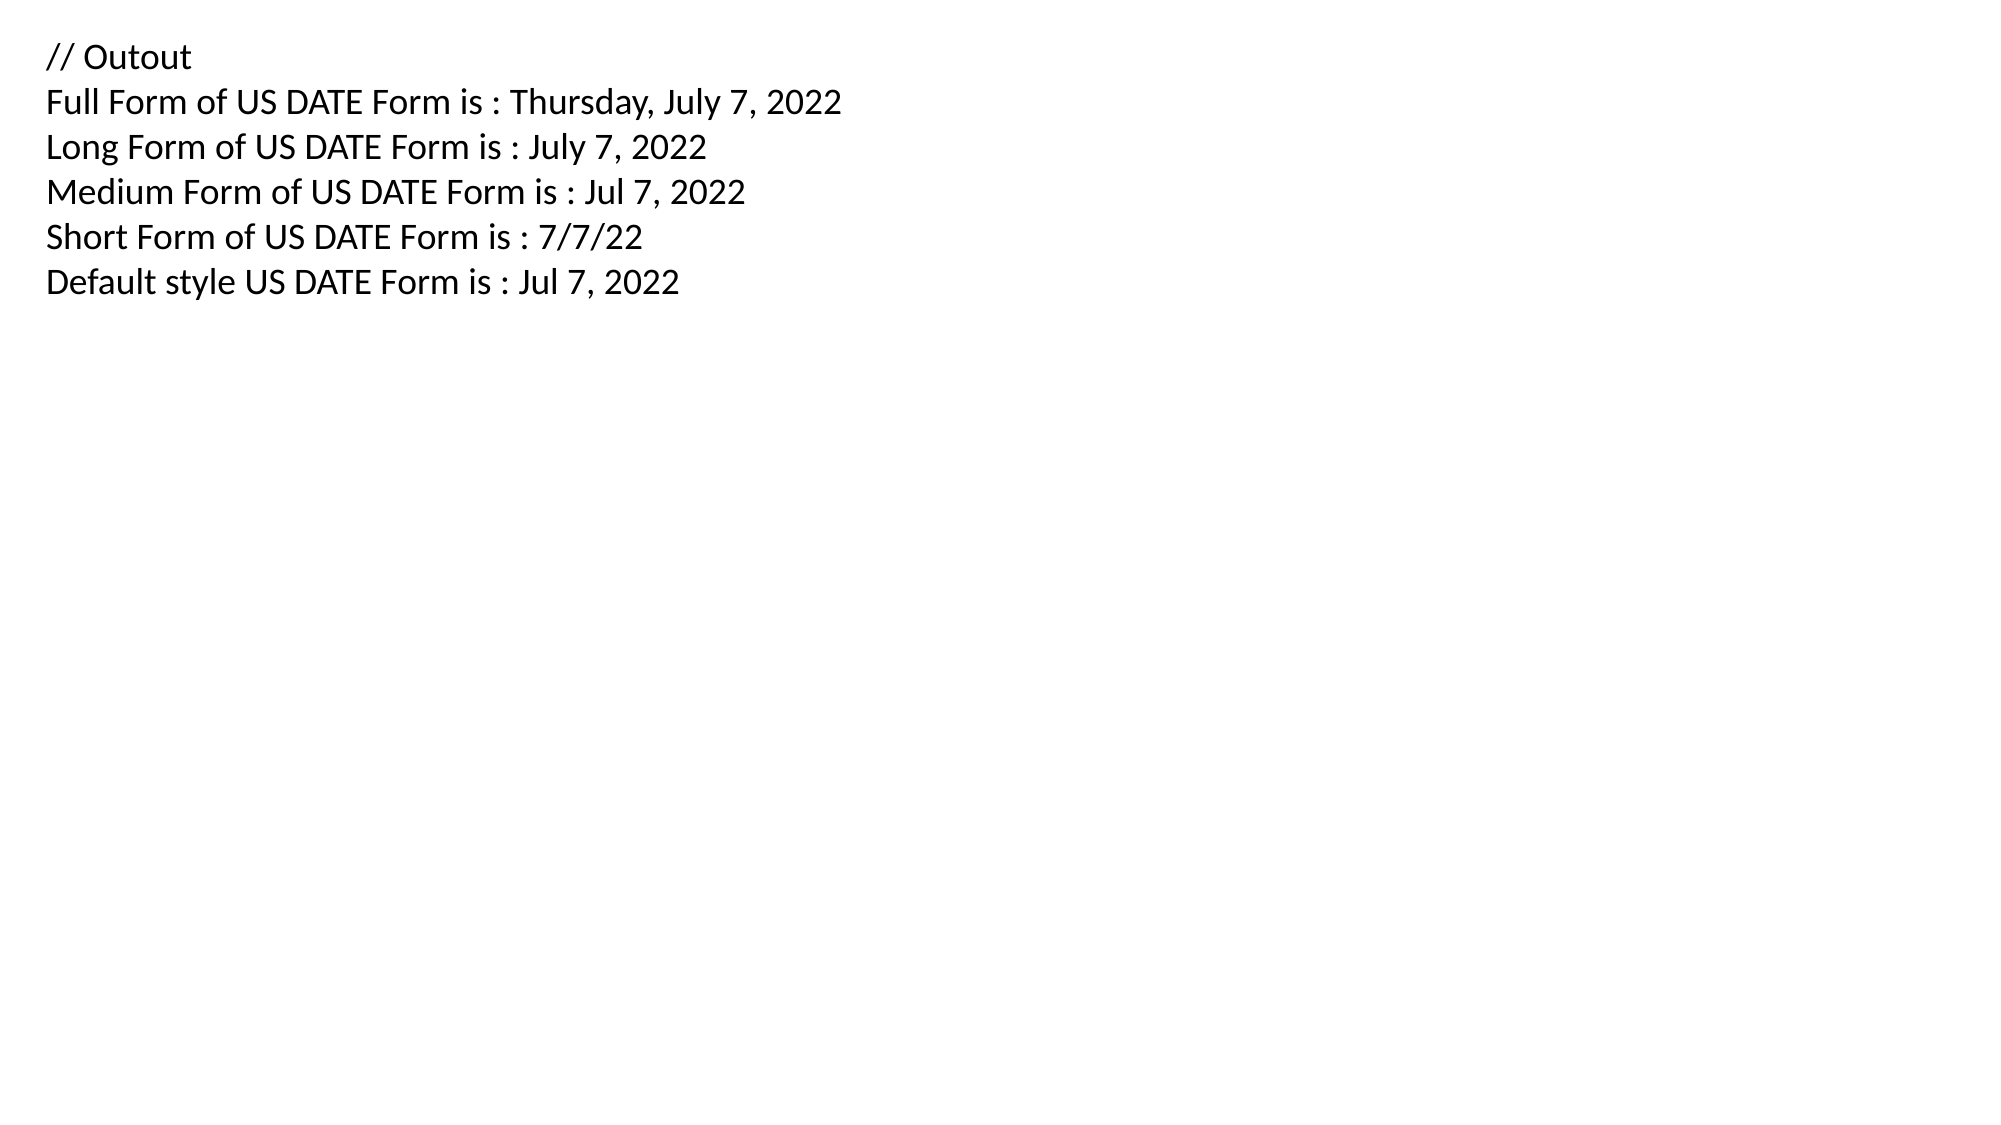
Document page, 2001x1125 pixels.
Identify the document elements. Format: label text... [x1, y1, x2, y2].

text_box // Outout Full Form of US DATE Form is : Thursday, July 7, 2022 Long Form of US DATE Form is : July 7, 2022 Medium Form of US DATE Form is : Jul 7, 2022 Short Form of US DATE Form is : 7/7/22 Default style US DATE Form is : Jul 7, 2022 [31, 24, 1979, 355]
